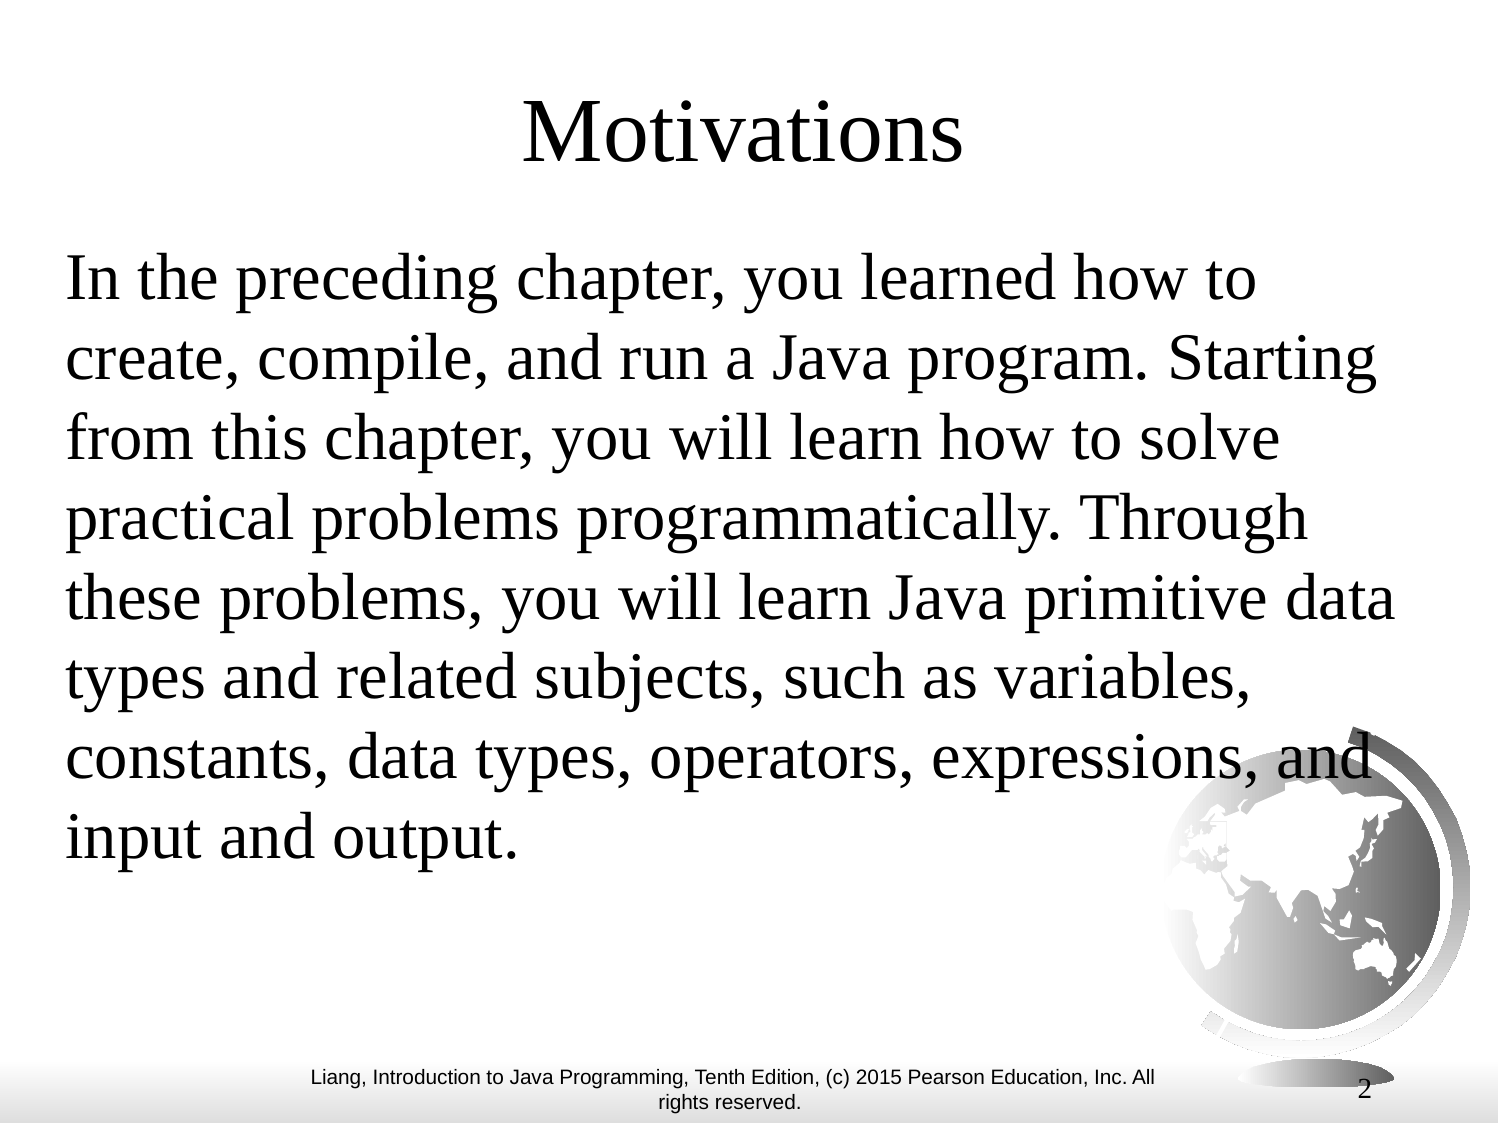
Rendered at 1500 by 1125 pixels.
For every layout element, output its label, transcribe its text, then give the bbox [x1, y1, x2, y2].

title Motivations [24, 37, 1463, 213]
slide_number 2 [1074, 1049, 1388, 1125]
list In the preceding chapter, you learned how to create, compile, and run a Java program. Starting from this chapter, you will learn how to solve practical problems programmatically. Through these problems, you will learn Java primitive data types and related subjects, such as variables, constants, data types, operators, expressions, and input and output. [50, 224, 1463, 900]
